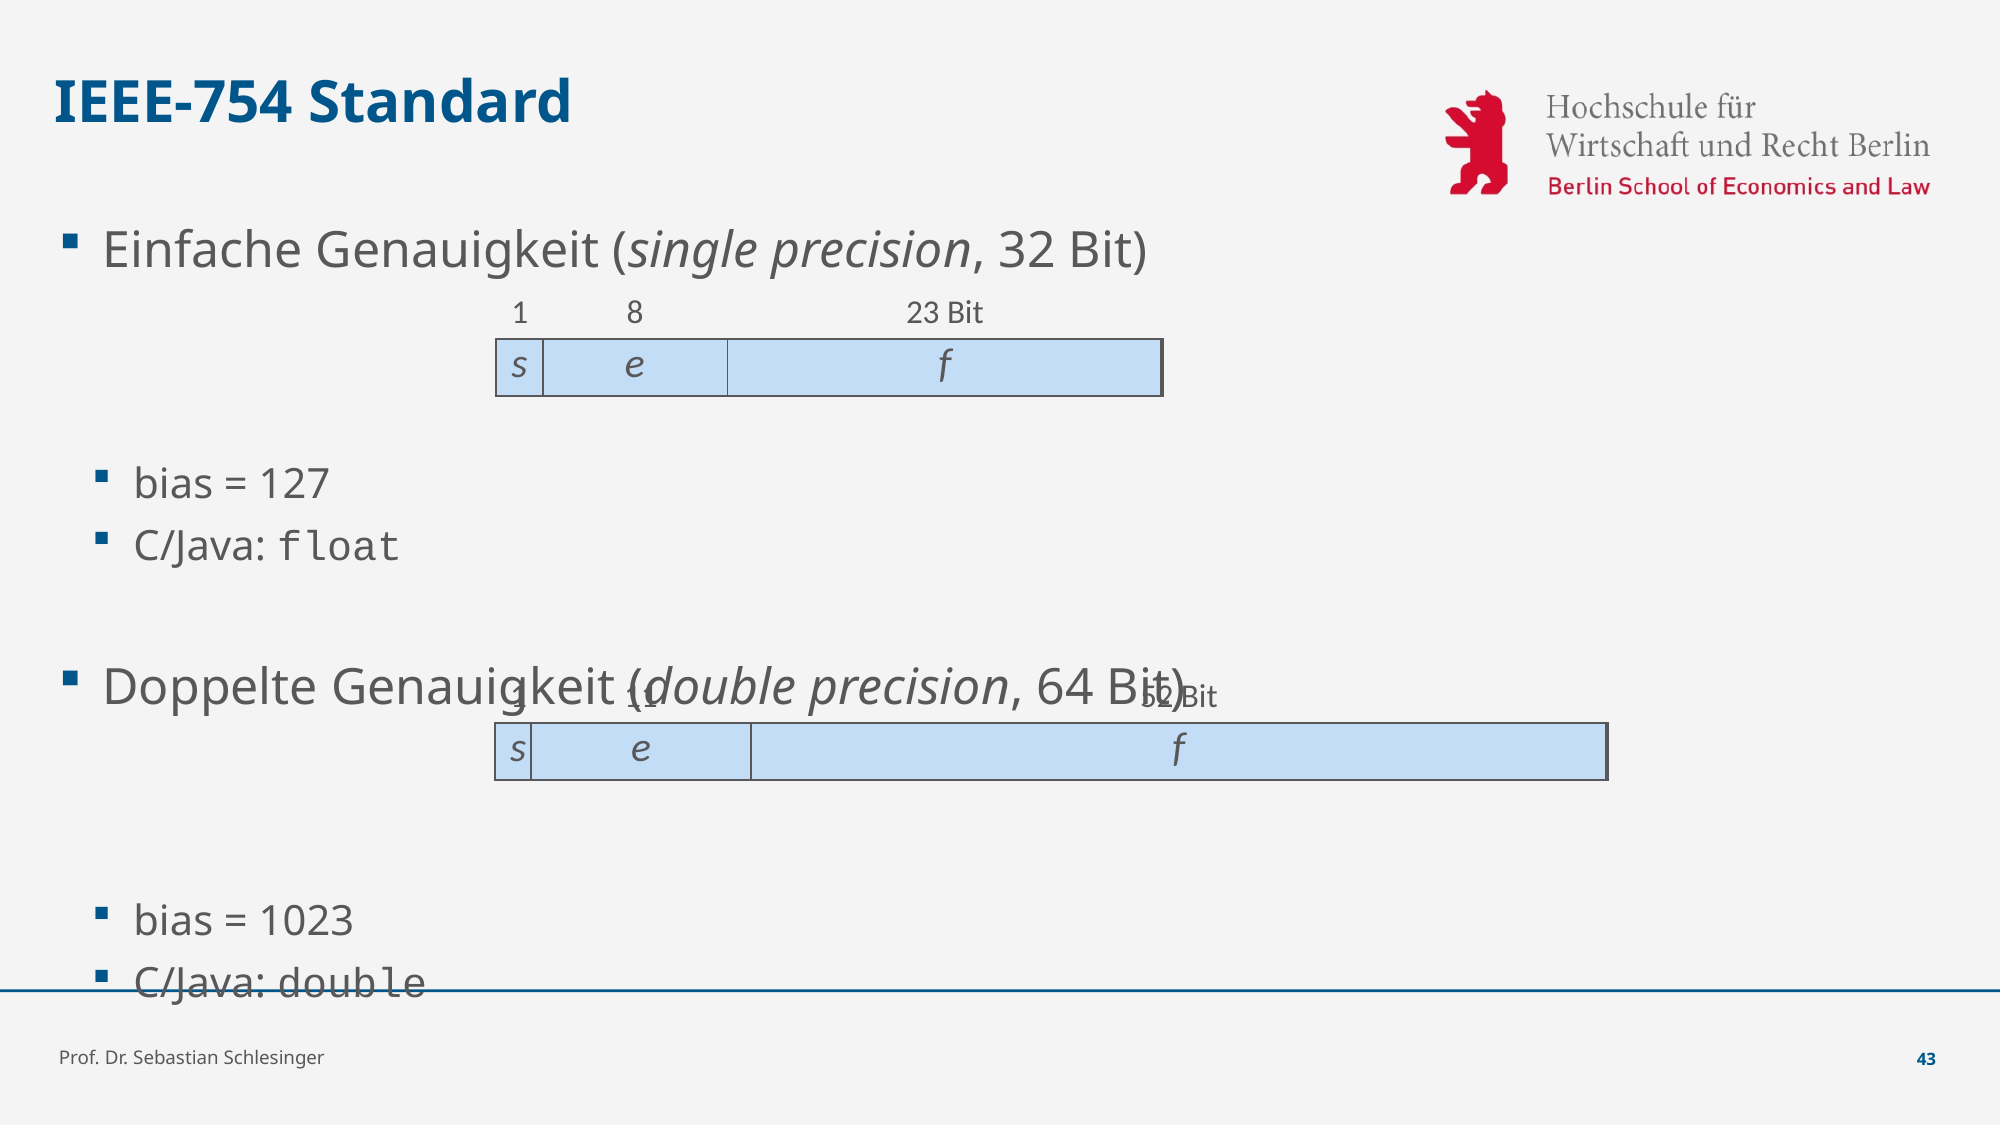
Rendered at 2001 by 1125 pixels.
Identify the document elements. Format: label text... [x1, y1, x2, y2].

table_header 52 Bit [751, 675, 1607, 722]
footer Prof. Dr. Sebastian Schlesinger [58, 1012, 1440, 1072]
table_header 23 Bit [728, 291, 1162, 338]
list Einfache Genauigkeit (single precision, 32 Bit) bias = 127 C/Java: float Doppelte Genauigkeit (double precision, 64 Bit) bias = 1023 C/Java: double [59, 212, 1941, 943]
slide_number 43 [1805, 1012, 1941, 1072]
table_cell f [752, 724, 1605, 779]
table_header 8 [543, 291, 728, 338]
table_cell f [728, 340, 1160, 395]
table_cell e [532, 724, 750, 779]
table_cell s [497, 340, 542, 395]
table_header 11 [531, 675, 751, 722]
table_header 1 [496, 291, 543, 338]
title IEEE-754 Standard [54, 63, 1305, 159]
picture [1434, 87, 1937, 203]
table_cell s [496, 724, 530, 779]
table_header 1 [495, 675, 531, 722]
table_cell e [544, 340, 727, 395]
